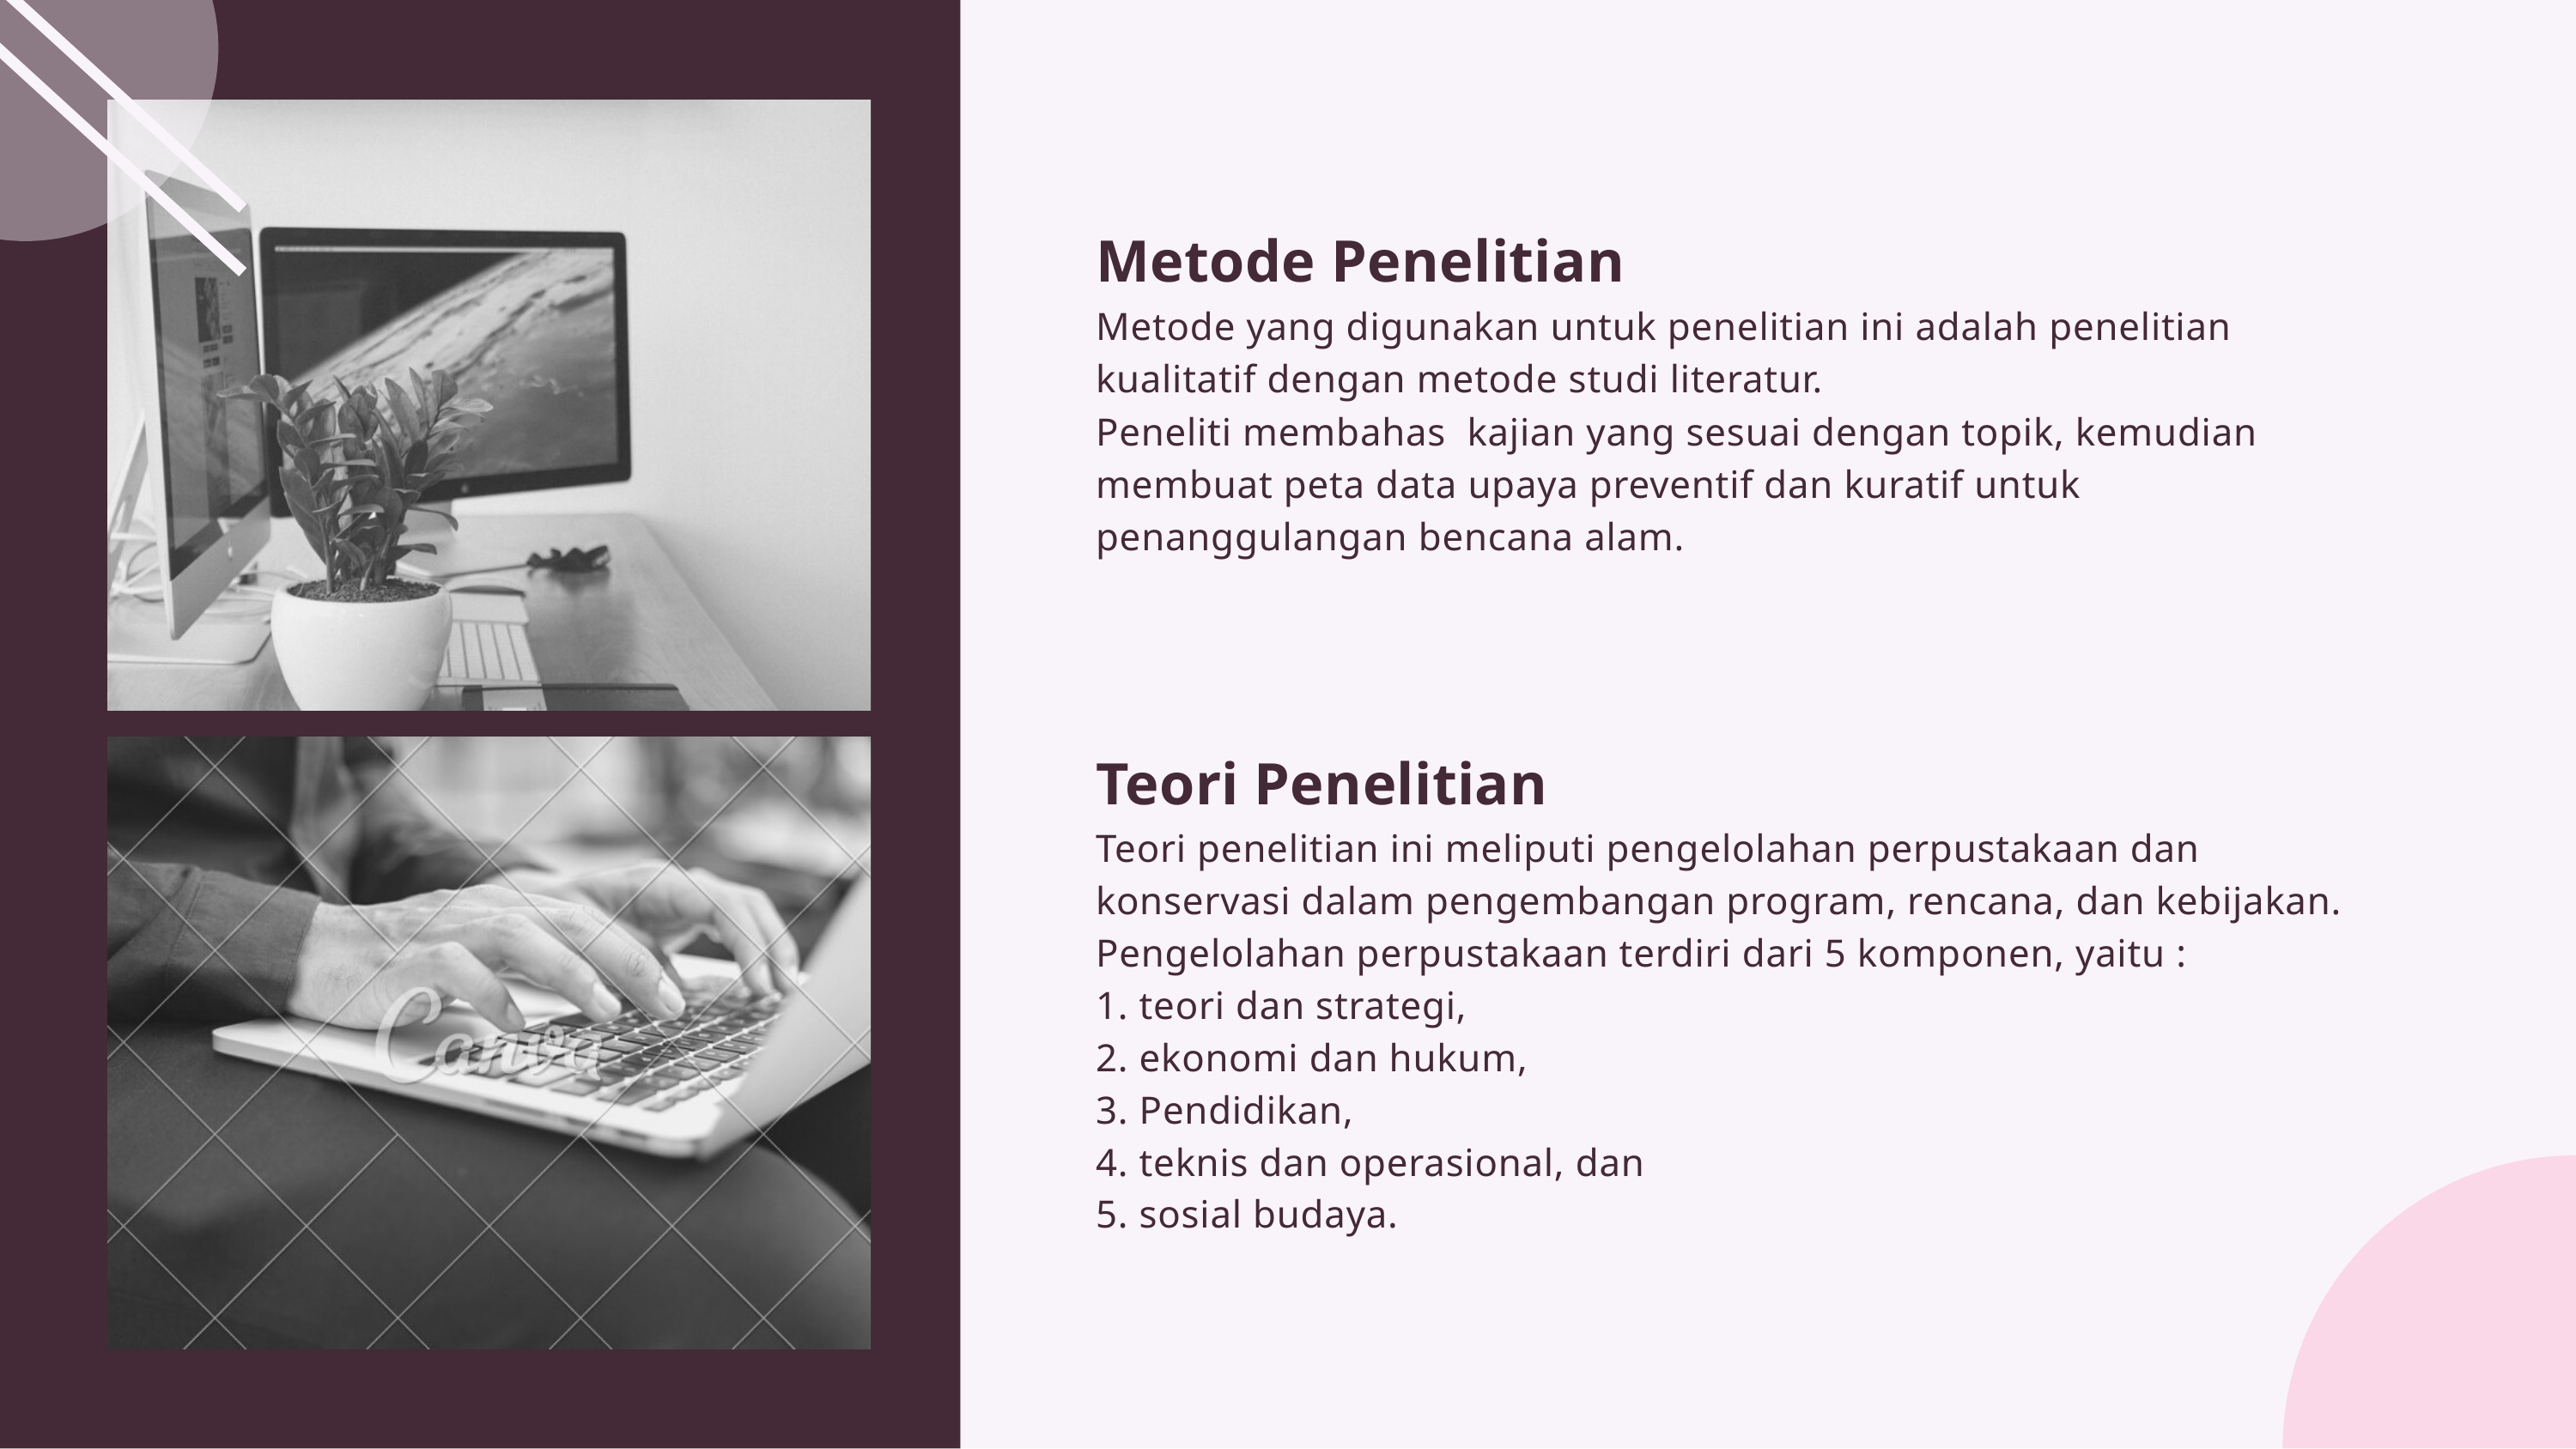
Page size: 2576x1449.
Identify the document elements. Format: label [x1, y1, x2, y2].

text_box [0, 0, 247, 277]
text_box [0, 0, 958, 1449]
text_box [107, 100, 872, 711]
text_box [960, 0, 2576, 1449]
text_box [107, 737, 872, 1349]
